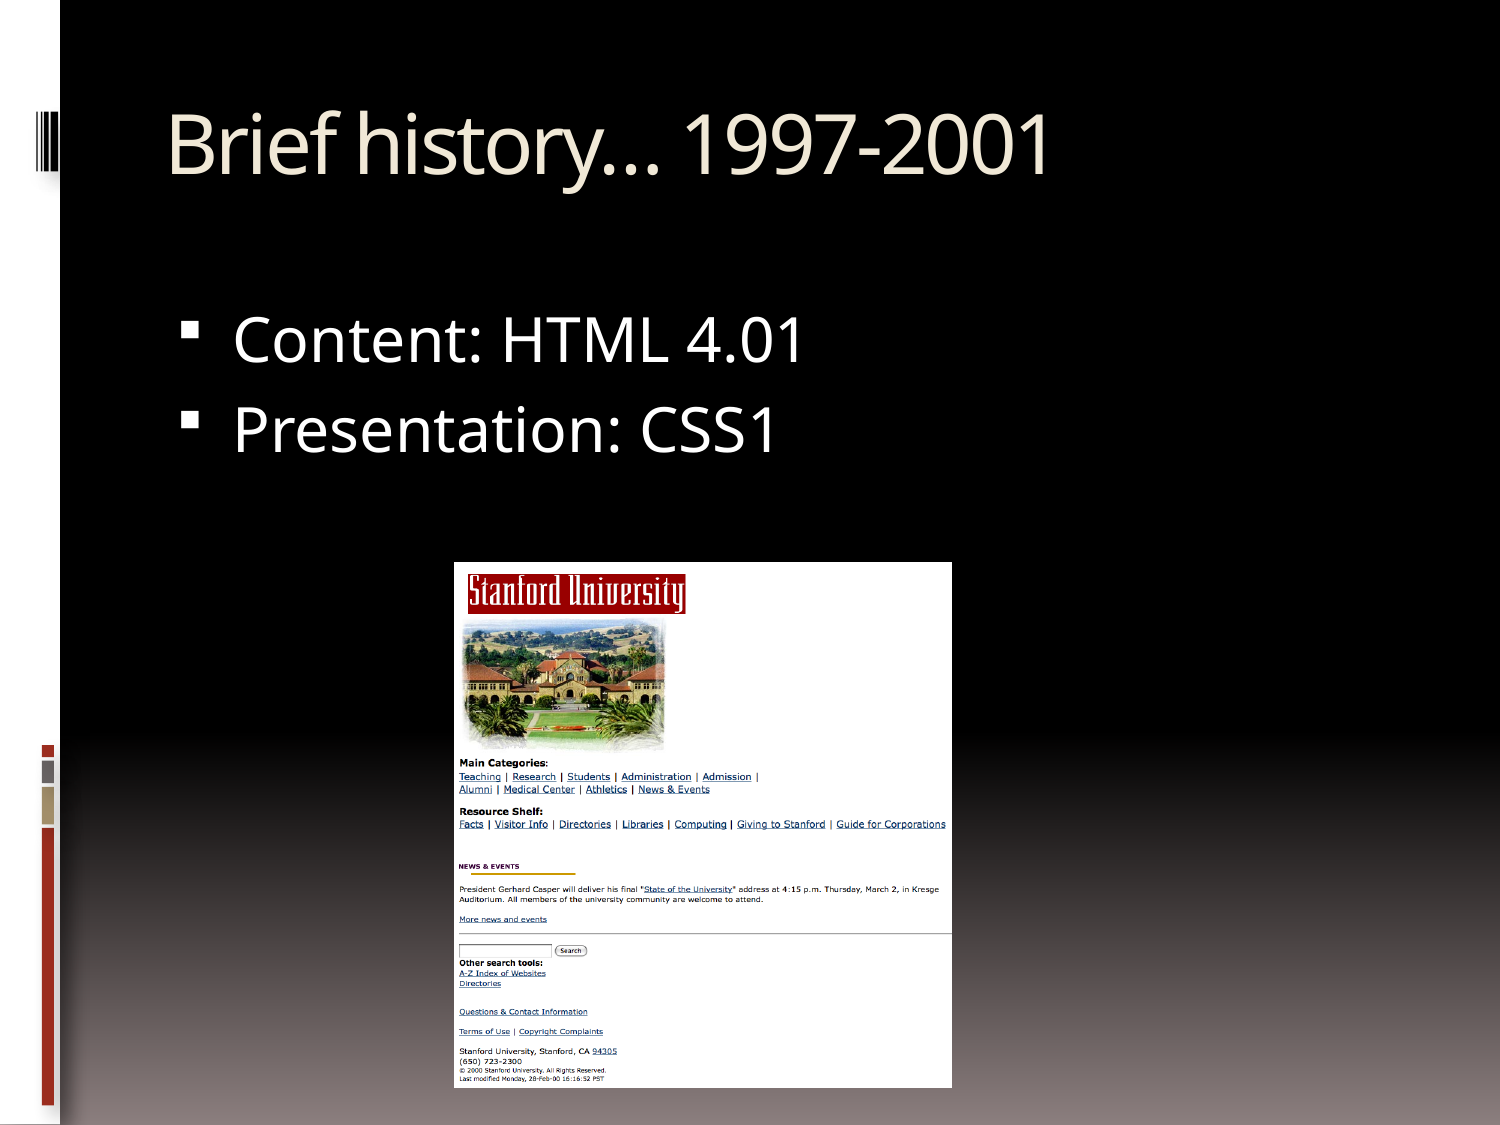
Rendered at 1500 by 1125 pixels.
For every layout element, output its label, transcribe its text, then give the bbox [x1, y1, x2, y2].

list Content: HTML 4.01 Presentation: CSS1 [149, 292, 1426, 1043]
picture [454, 562, 952, 1088]
title Brief history… 1997-2001 [150, 84, 1425, 235]
